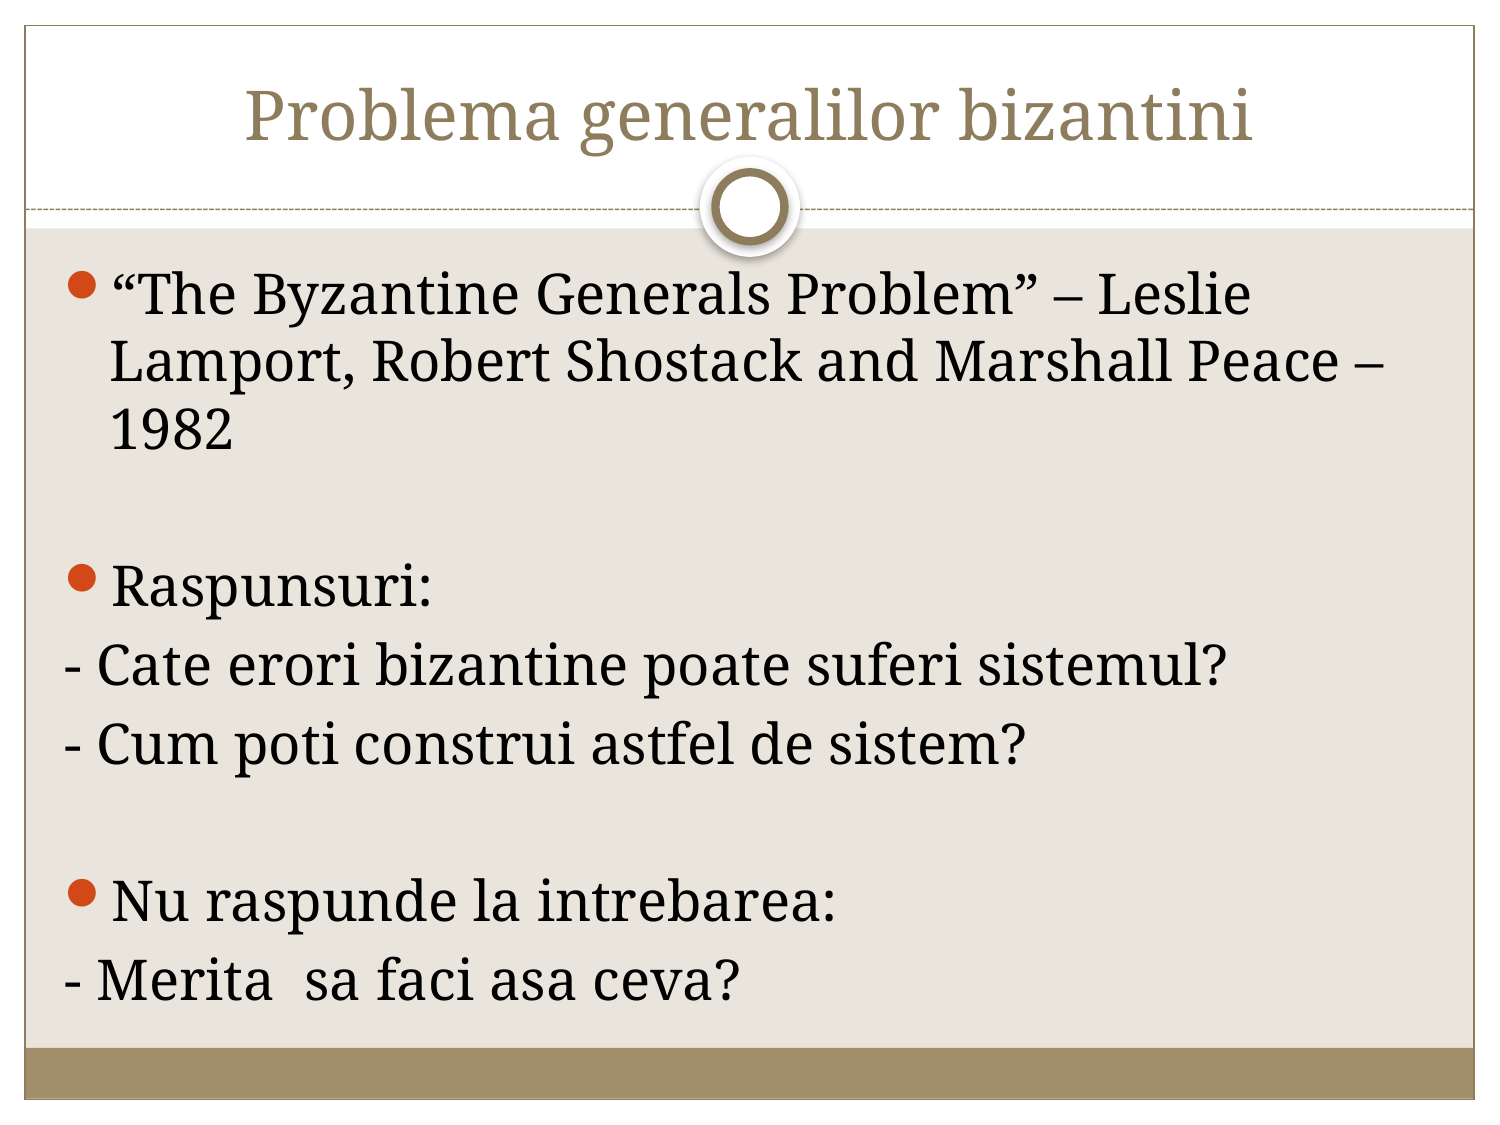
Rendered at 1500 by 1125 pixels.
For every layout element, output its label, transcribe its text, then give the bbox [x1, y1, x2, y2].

title Problema generalilor bizantini [49, 37, 1450, 162]
list “The Byzantine Generals Problem” – Leslie Lamport, Robert Shostack and Marshall Peace – 1982 Raspunsuri: - Cate erori bizantine poate suferi sistemul? - Cum poti construi astfel de sistem? Nu raspunde la intrebarea: - Merita sa faci asa ceva? [49, 250, 1445, 1001]
